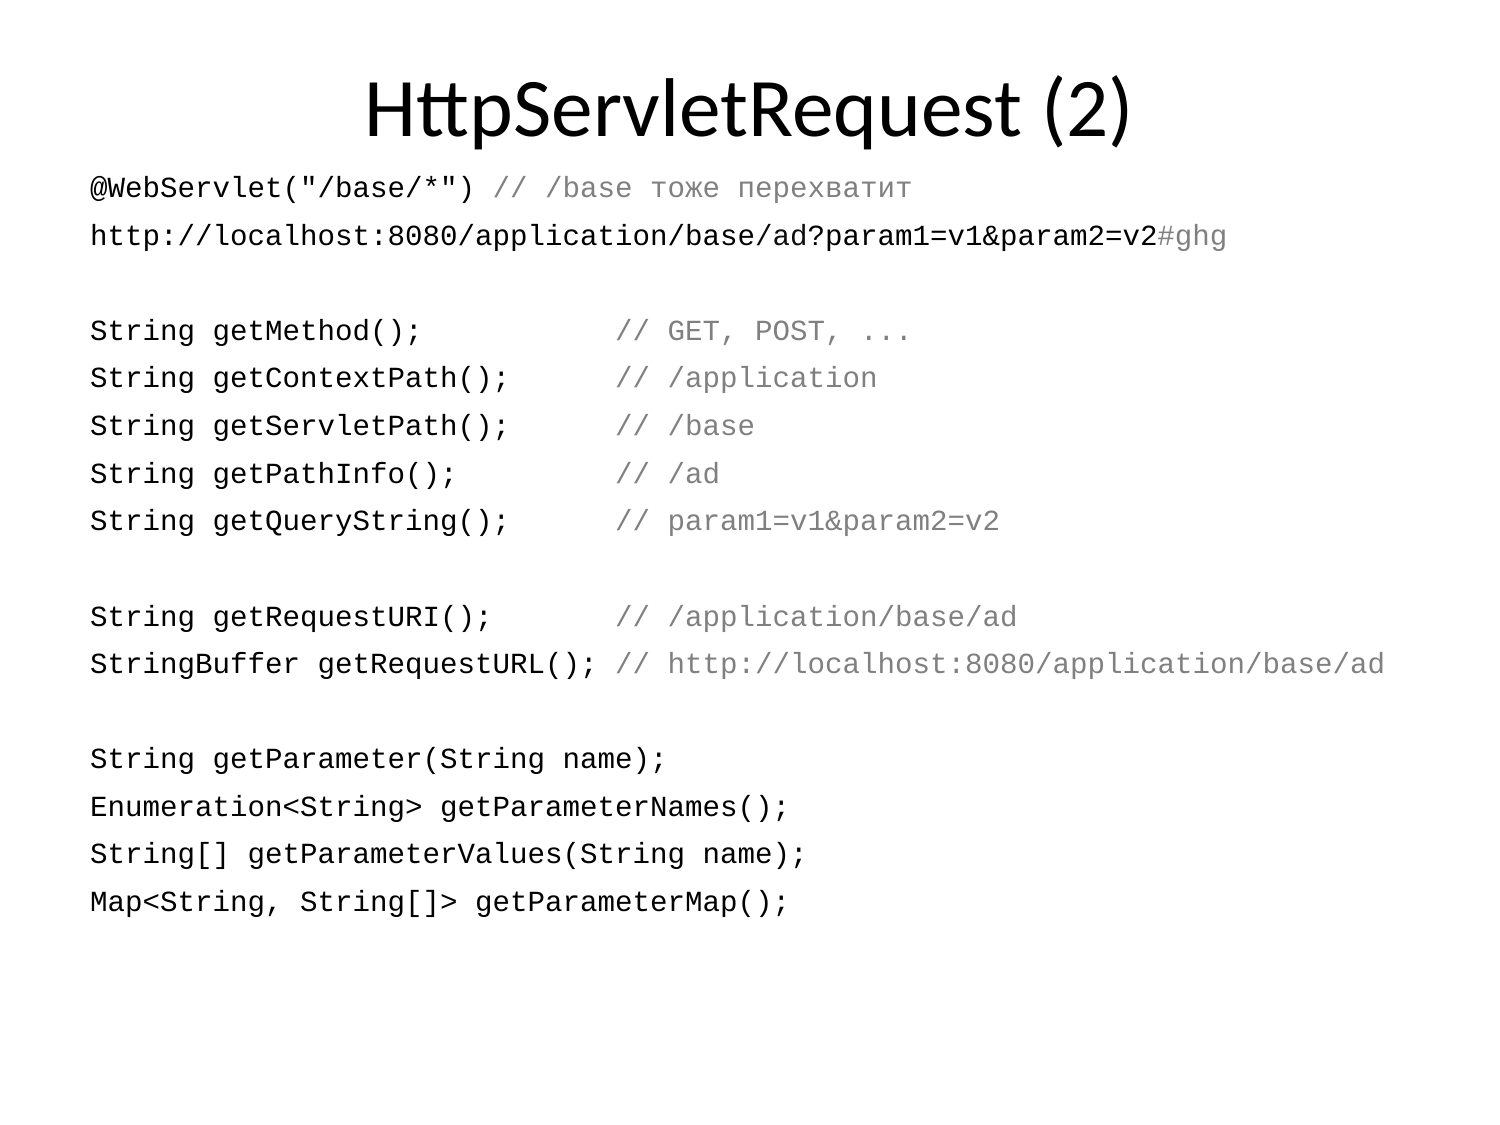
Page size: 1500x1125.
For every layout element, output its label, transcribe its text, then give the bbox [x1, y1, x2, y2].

list @WebServlet("/base/*") // /base тоже перехватит http://localhost:8080/application/base/ad?param1=v1&param2=v2#ghg String getMethod(); // GET, POST, ... String getContextPath(); // /application String getServletPath(); // /base String getPathInfo(); // /ad String getQueryString(); // param1=v1&param2=v2 String getRequestURI(); // /application/base/ad StringBuffer getRequestURL(); // http://localhost:8080/application/base/ad String getParameter(String name); Enumeration<String> getParameterNames(); String[] getParameterValues(String name); Map<String, String[]> getParameterMap(); [75, 160, 1425, 1047]
title HttpServletRequest (2) [75, 45, 1425, 160]
